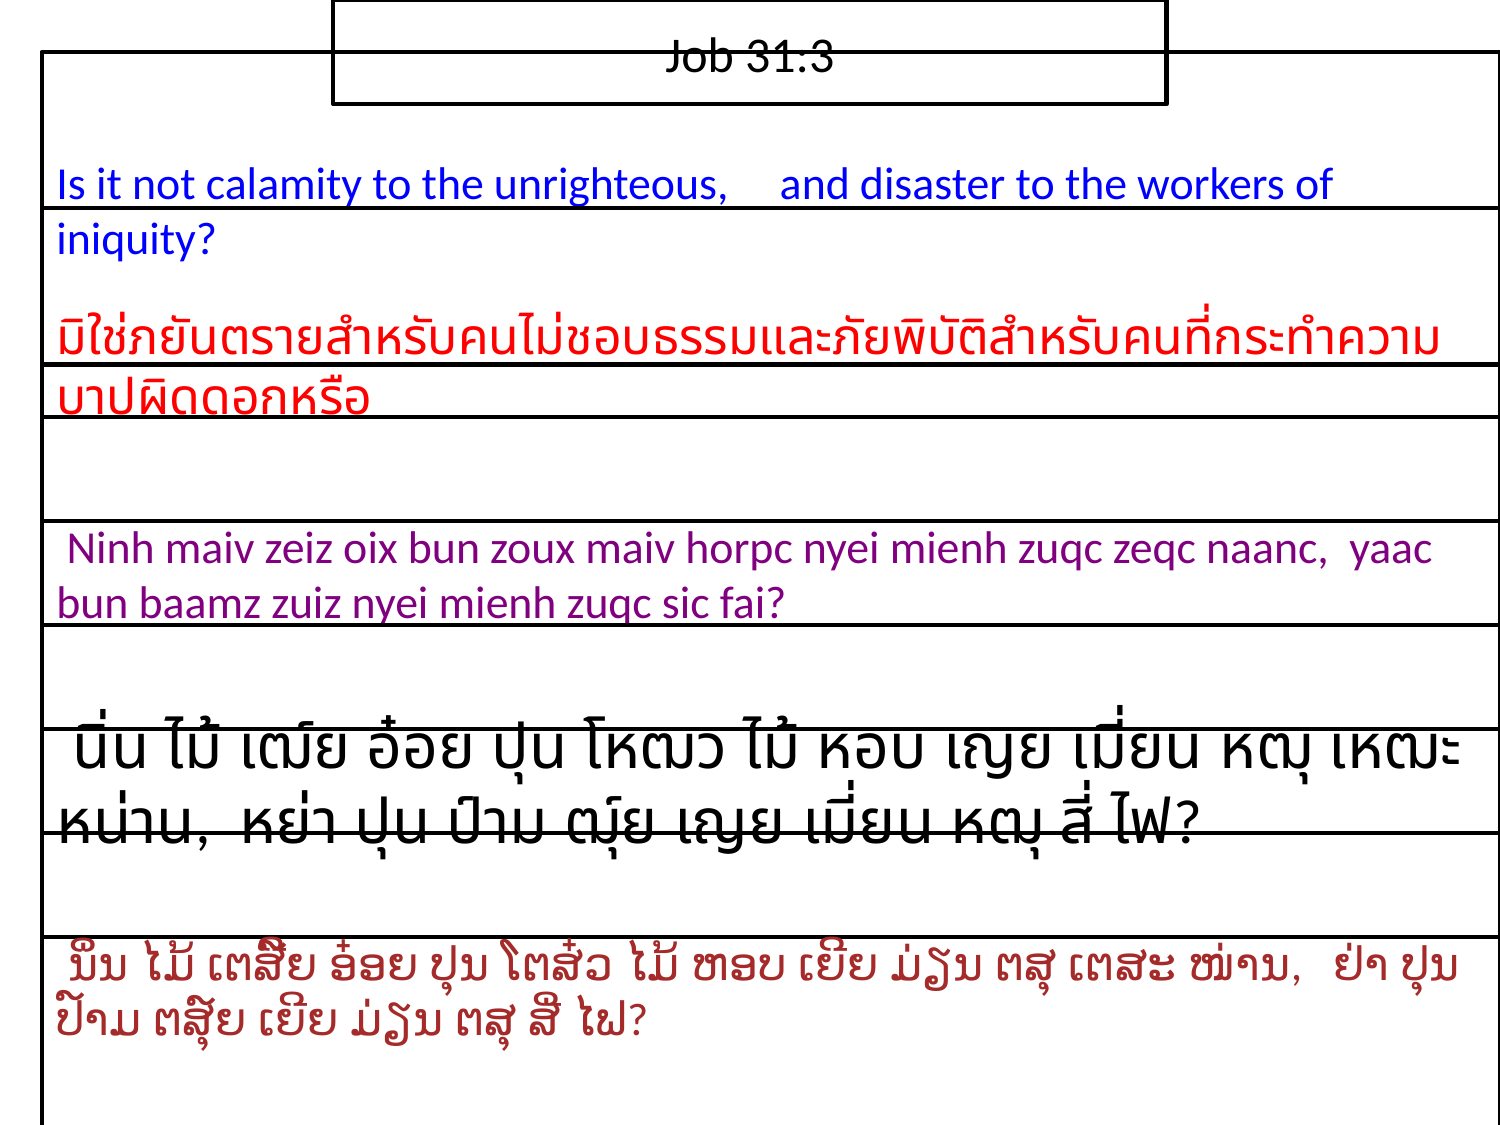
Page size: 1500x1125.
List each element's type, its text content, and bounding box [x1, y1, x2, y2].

text_box ນິ່ນ ໄມ້ ເຕສີ໌ຍ ອ໋ອຍ ປຸນ ໂຕສ໋ວ ໄມ້ ຫອບ ເຍີຍ ມ່ຽນ ຕສຸ ເຕສະ ໜ່ານ, ຢ່າ ປຸນ ປ໌າມ ຕສຸ໌ຍ ເຍີຍ ມ່ຽນ ຕສຸ ສີ່ ໄຟ? [40, 831, 1500, 1125]
text_box มิใช่​ภยันตราย​สำหรับ​คน​ไม่​ชอบธรรมและ​ภัย​พิบัติ​สำหรับ​คน​ที่​กระทำ​ความ​บาป​ผิด​ดอก​หรือ [40, 206, 1500, 415]
text_box Is it not calamity to the unrighteous, and disaster to the workers of iniquity? [40, 50, 1500, 206]
text_box นิ่น ไม้ เฒ์ย อ๋อย ปุน โหฒว ไม้ หอบ เญย เมี่ยน หฒุ เหฒะ หน่าน, หย่า ปุน ป์าม ฒุ์ย เญย เมี่ยน หฒุ สี่ ไฟ? [40, 623, 1500, 831]
text_box Ninh maiv zeiz oix bun zoux maiv horpc nyei mienh zuqc zeqc naanc, yaac bun baamz zuiz nyei mienh zuqc sic fai? [40, 415, 1500, 623]
text_box Job 31:3 [331, 0, 1169, 50]
